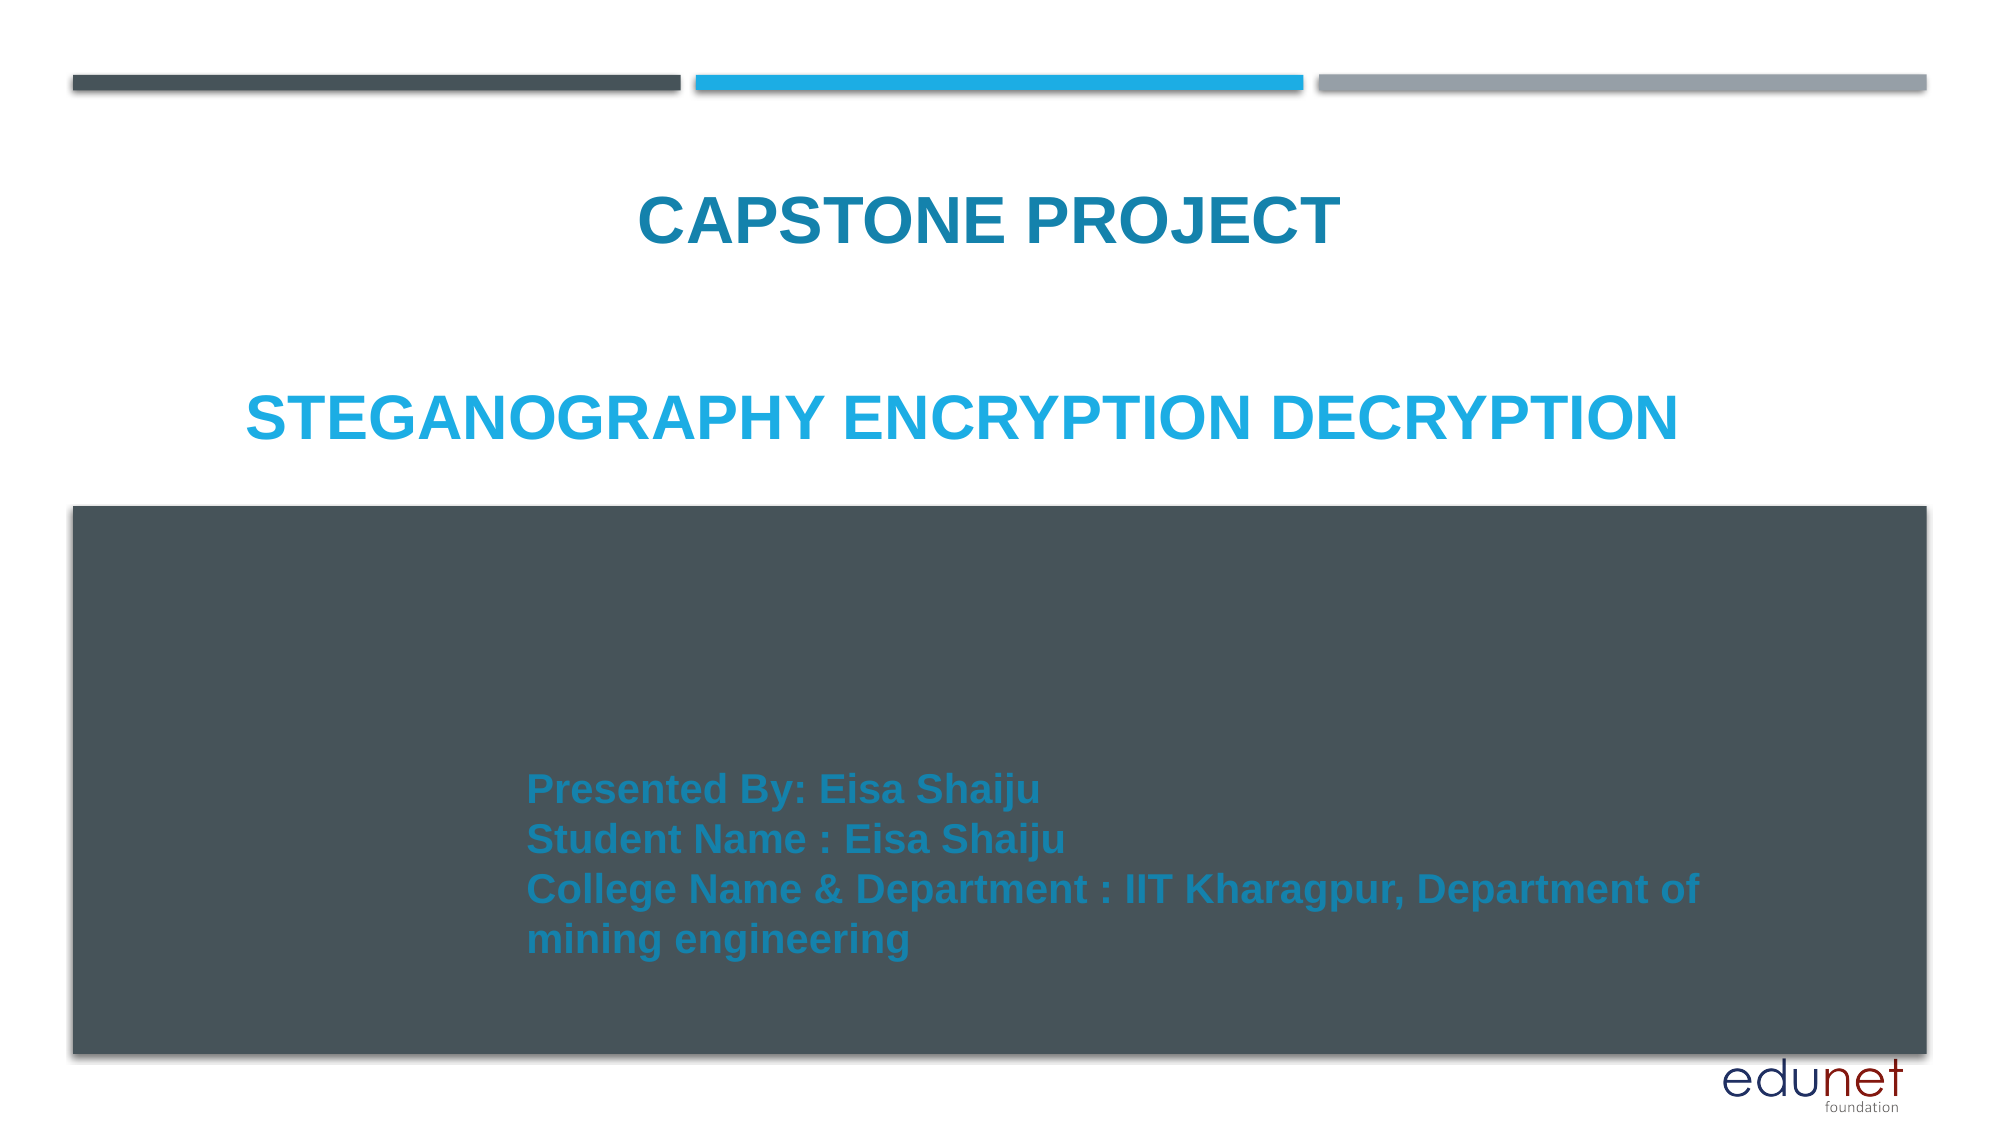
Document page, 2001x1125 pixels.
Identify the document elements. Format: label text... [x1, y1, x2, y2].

title Steganography encryption decryption [222, 298, 1723, 460]
text_box Presented By: Eisa Shaiju Student Name : Eisa Shaiju College Name & Department : IIT Kharagpur, Department of mining engineering [511, 753, 1821, 1019]
text_box CAPSTONE PROJECT [0, 169, 2000, 265]
picture [1719, 1056, 1905, 1116]
